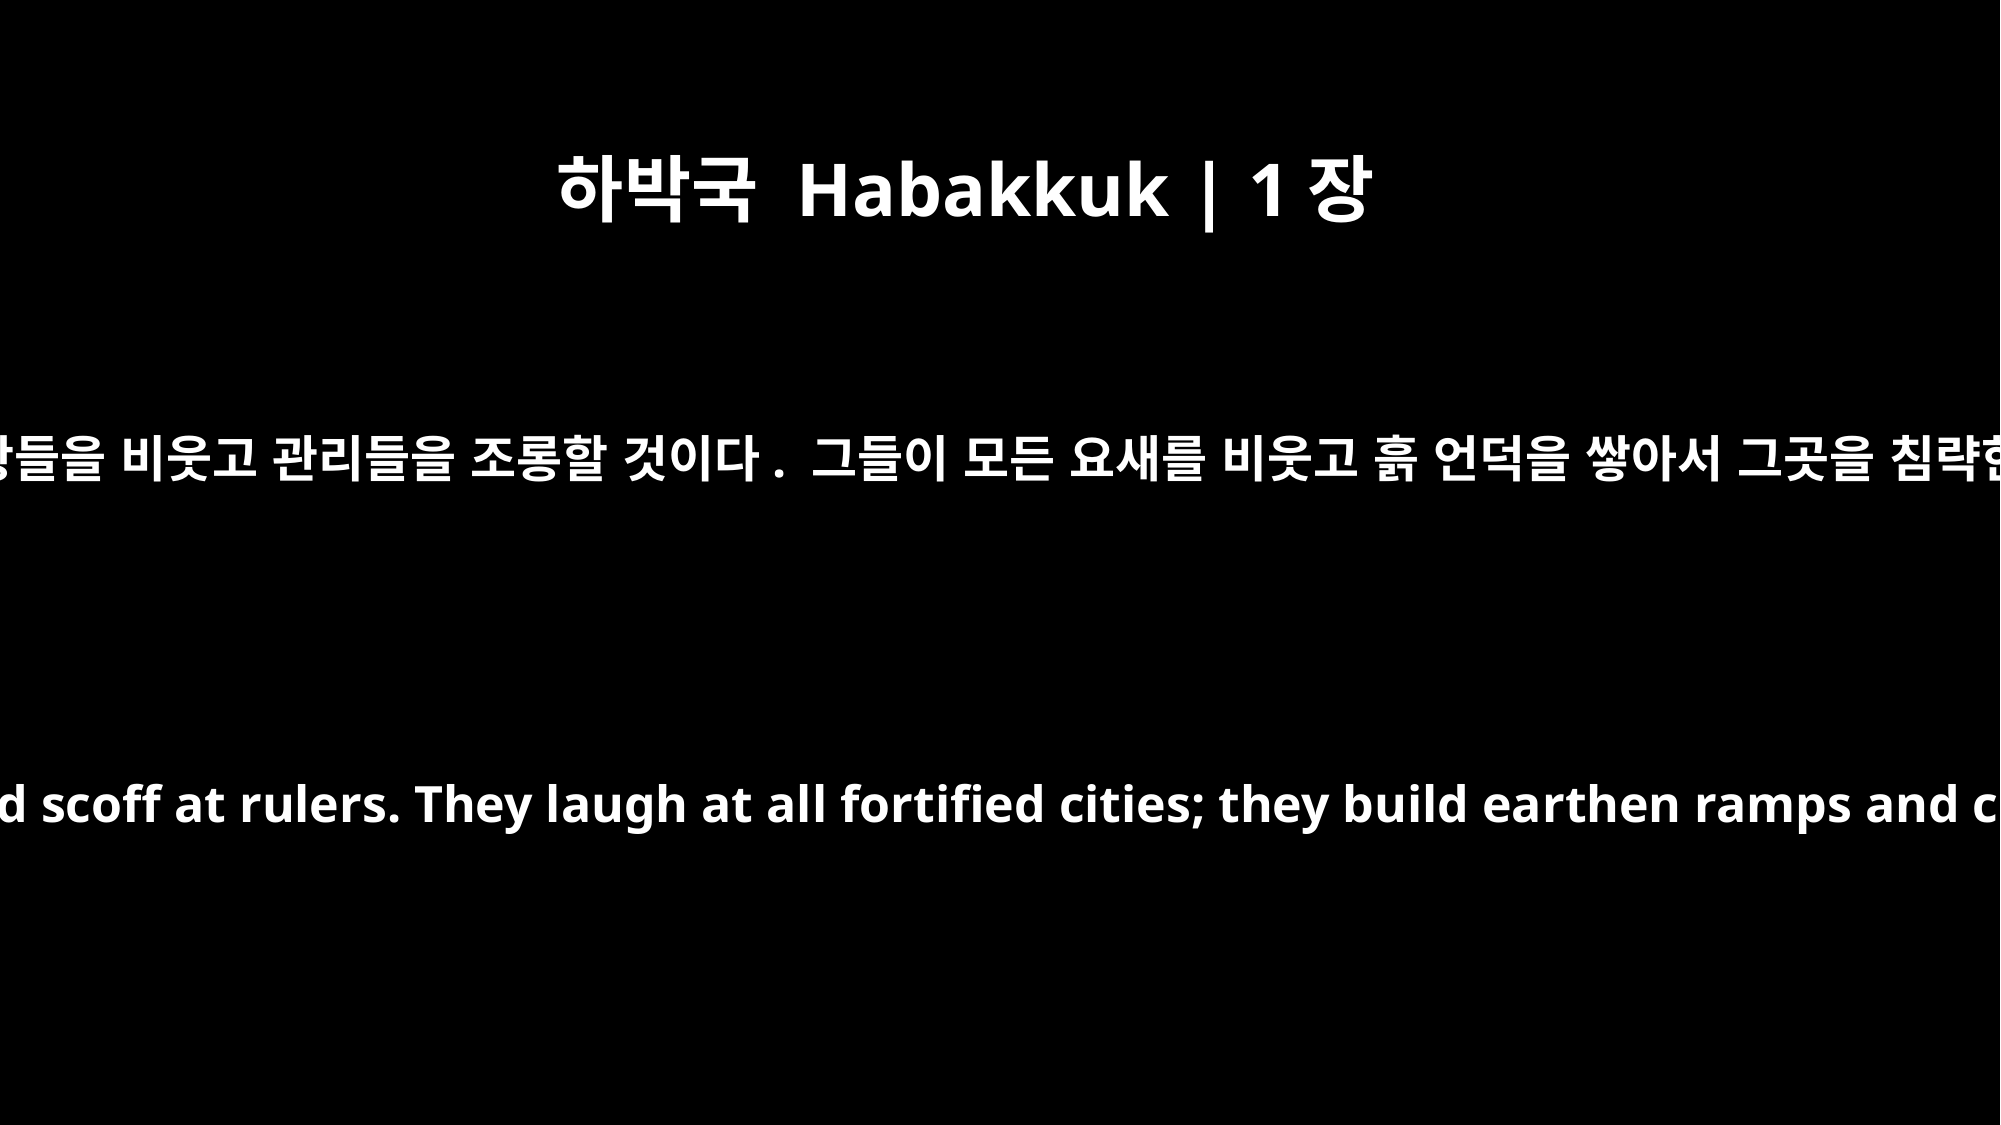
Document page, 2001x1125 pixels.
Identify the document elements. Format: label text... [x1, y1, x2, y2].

text_box 하박국 Habakkuk | 1장 [542, 136, 1390, 239]
text_box They deride kings and scoff at rulers. They laugh at all fortified cities; they build earthen ramps and capture them. [0, 764, 2000, 840]
text_box 10 그들이 왕들을 비웃고 관리들을 조롱할 것이다. 그들이 모든 요새를 비웃고 흙 언덕을 쌓아서 그곳을 침략한다. [0, 359, 2000, 495]
